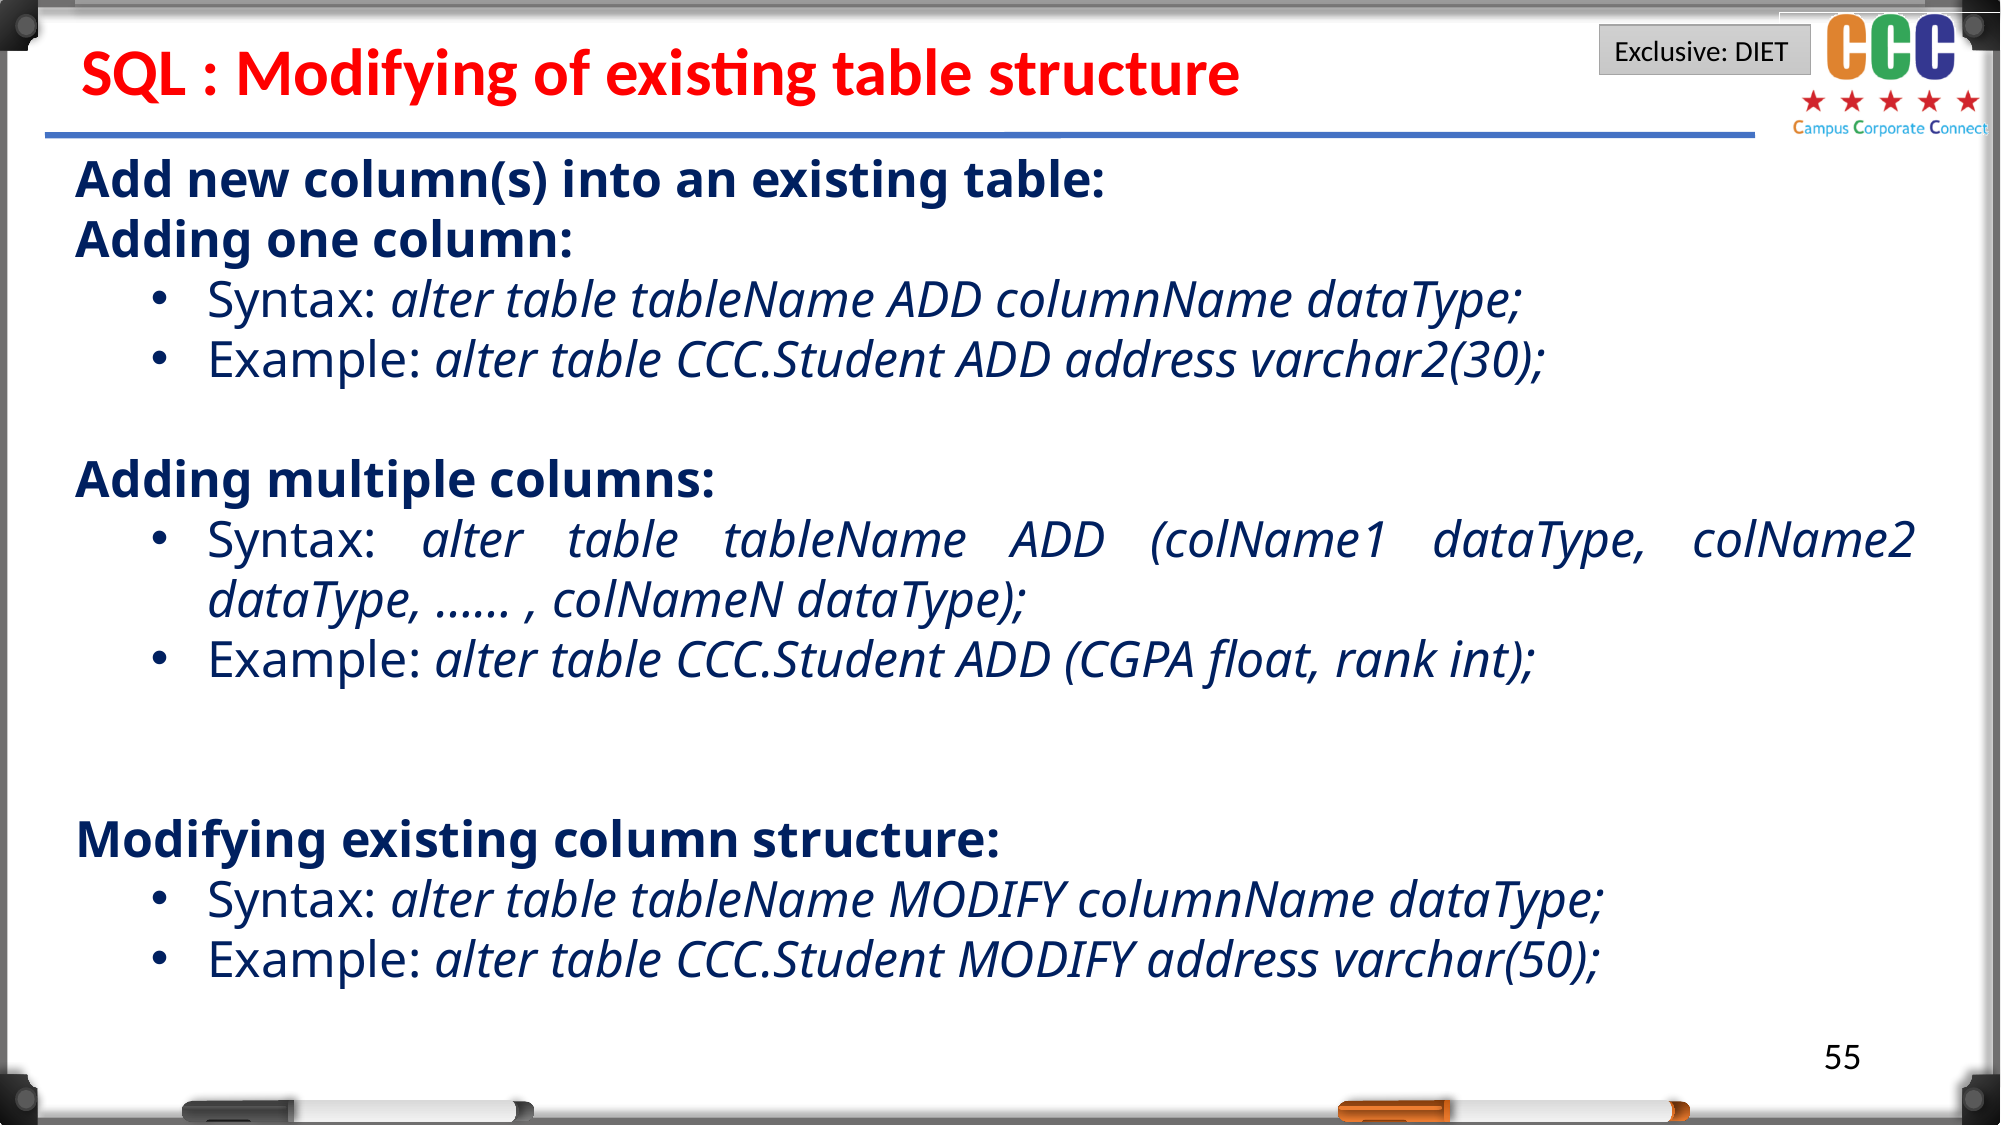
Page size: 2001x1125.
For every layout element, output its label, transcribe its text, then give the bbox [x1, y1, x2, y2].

picture [1779, 12, 2001, 138]
text_box Add new column(s) into an existing table: Adding one column: Syntax: alter table tableName ADD columnName dataType; Example: alter table CCC.Student ADD address varchar2(30); Adding multiple columns: Syntax: alter table tableName ADD (colName1 dataType, colName2 dataType, …… , colNameN dataType); Example: alter table CCC.Student ADD (CGPA float, rank int); Modifying existing column structure: Syntax: alter table tableName MODIFY columnName dataType; Example: alter table CCC.Student MODIFY address varchar(50); [61, 140, 1932, 995]
text_box SQL : Modifying of existing table structure [66, 21, 1257, 117]
